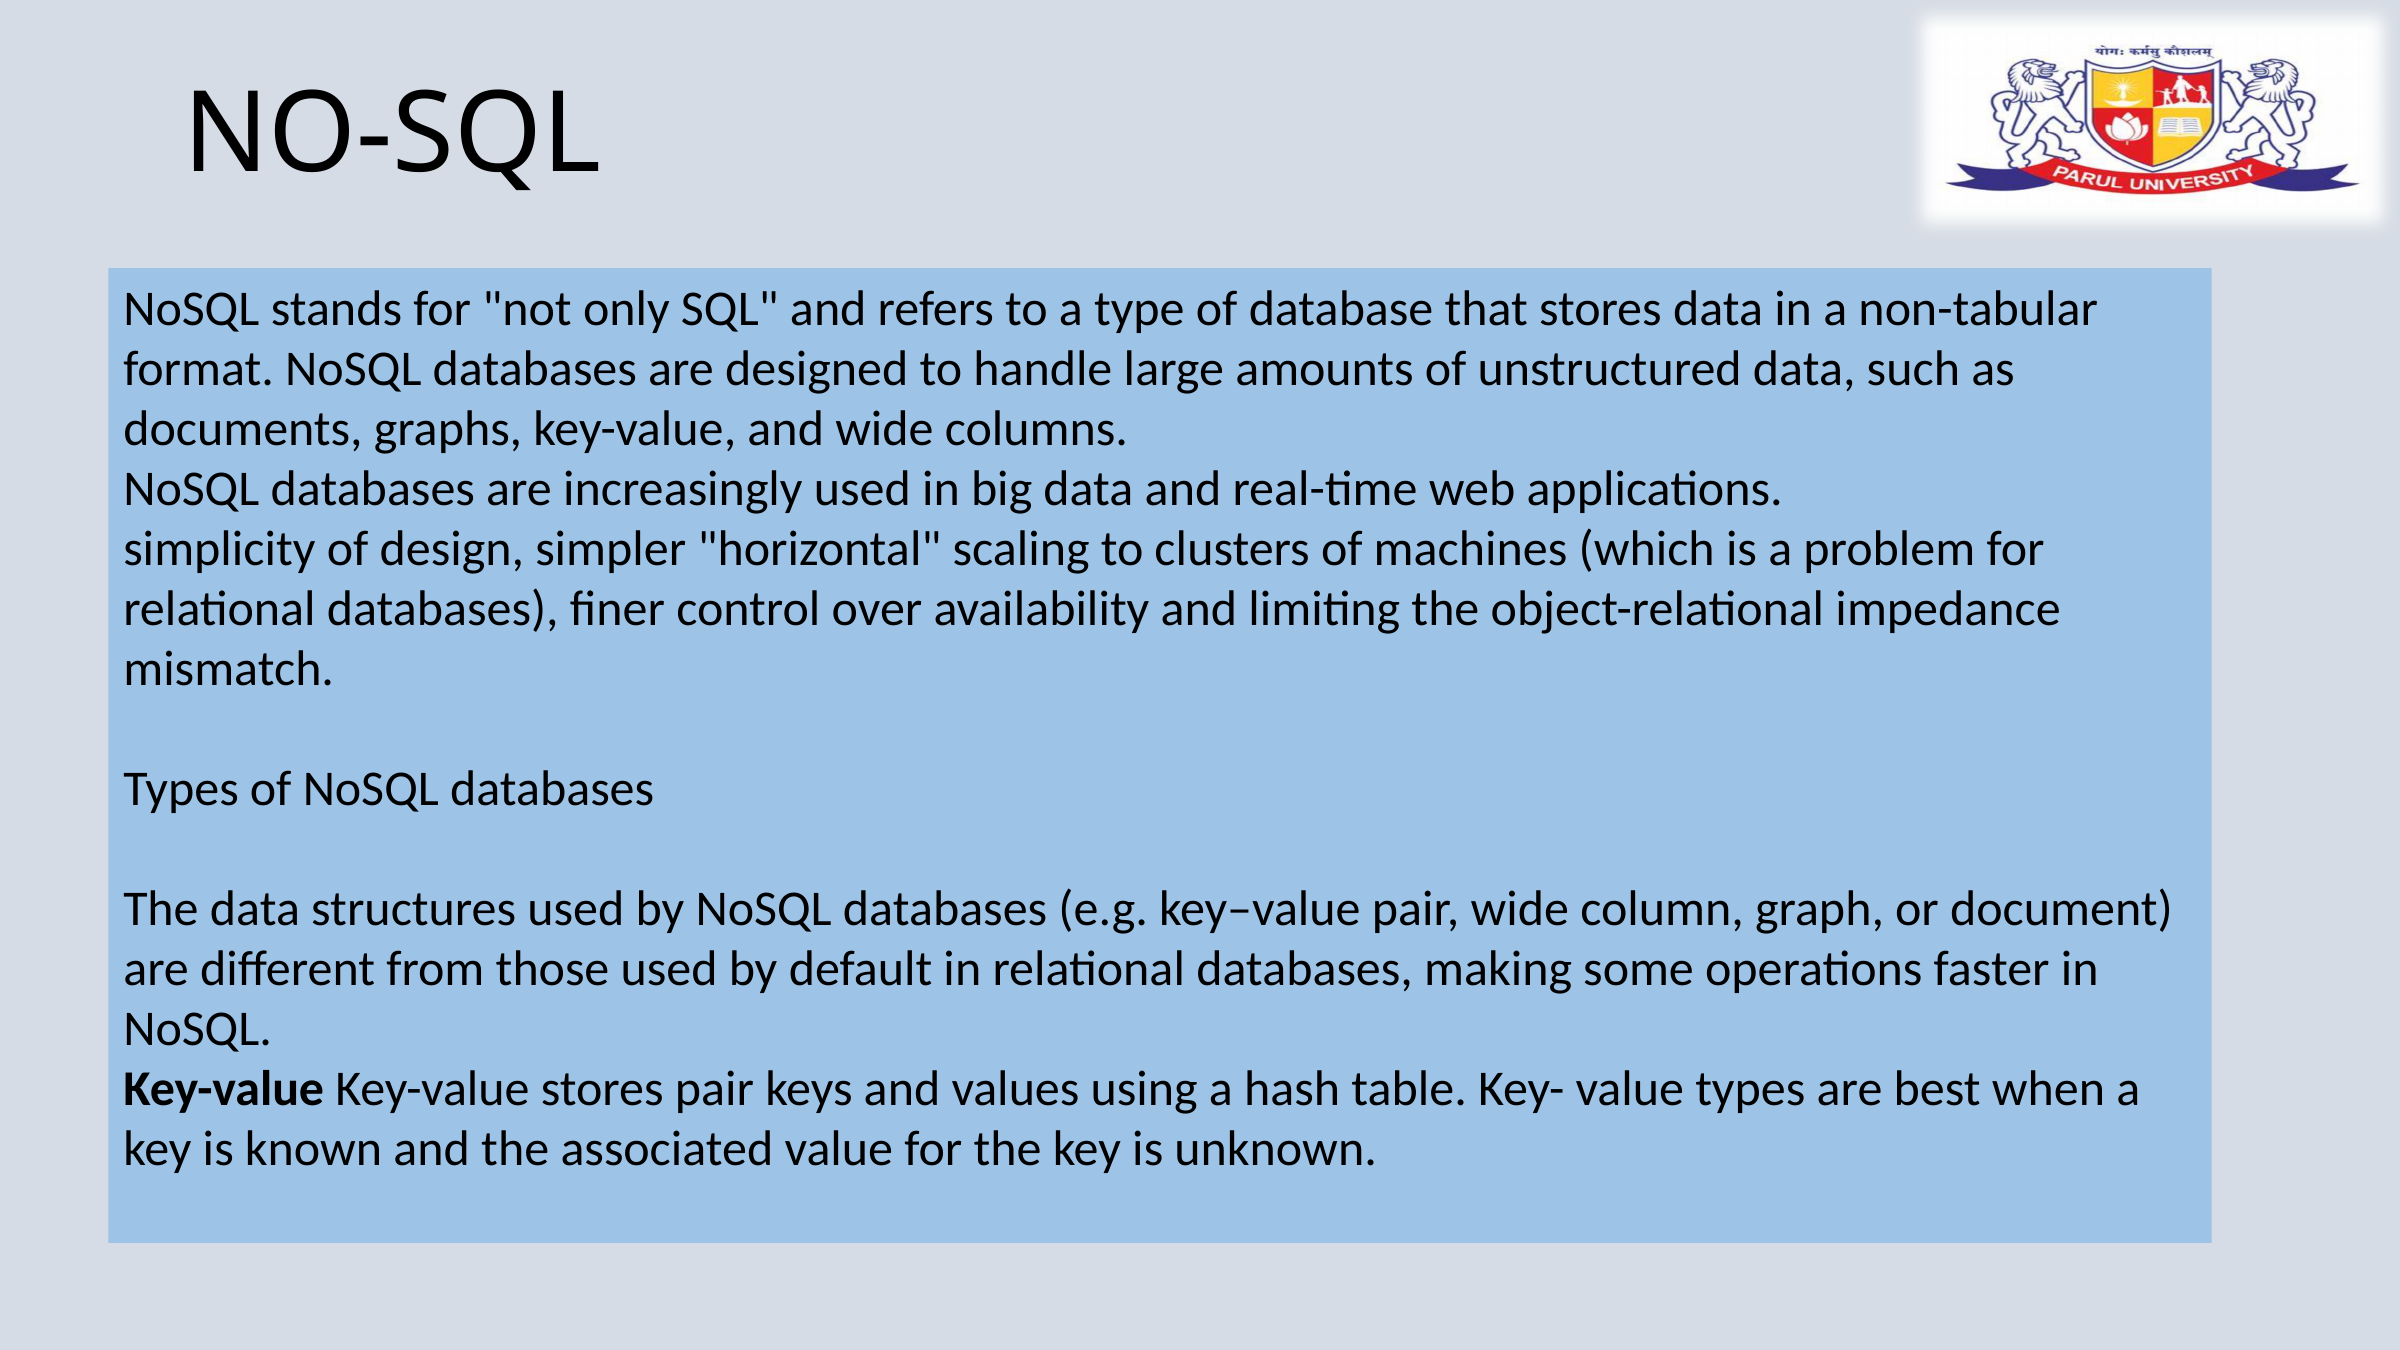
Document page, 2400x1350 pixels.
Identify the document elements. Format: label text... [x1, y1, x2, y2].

text_box NoSQL stands for "not only SQL" and refers to a type of database that stores data in a non-tabular format. NoSQL databases are designed to handle large amounts of unstructured data, such as documents, graphs, key-value, and wide columns. NoSQL databases are increasingly used in big data and real-time web applications. simplicity of design, simpler "horizontal" scaling to clusters of machines (which is a problem for relational databases), finer control over availability and limiting the object-relational impedance mismatch. Types of NoSQL databases The data structures used by NoSQL databases (e.g. key–value pair, wide column, graph, or document) are different from those used by default in relational databases, making some operations faster in NoSQL. Key-value Key-value stores pair keys and values using a hash table. Key- value types are best when a key is known and the associated value for the key is unknown. [108, 268, 2212, 1243]
picture [1904, 0, 2400, 240]
title NO-SQL [168, 71, 2003, 268]
